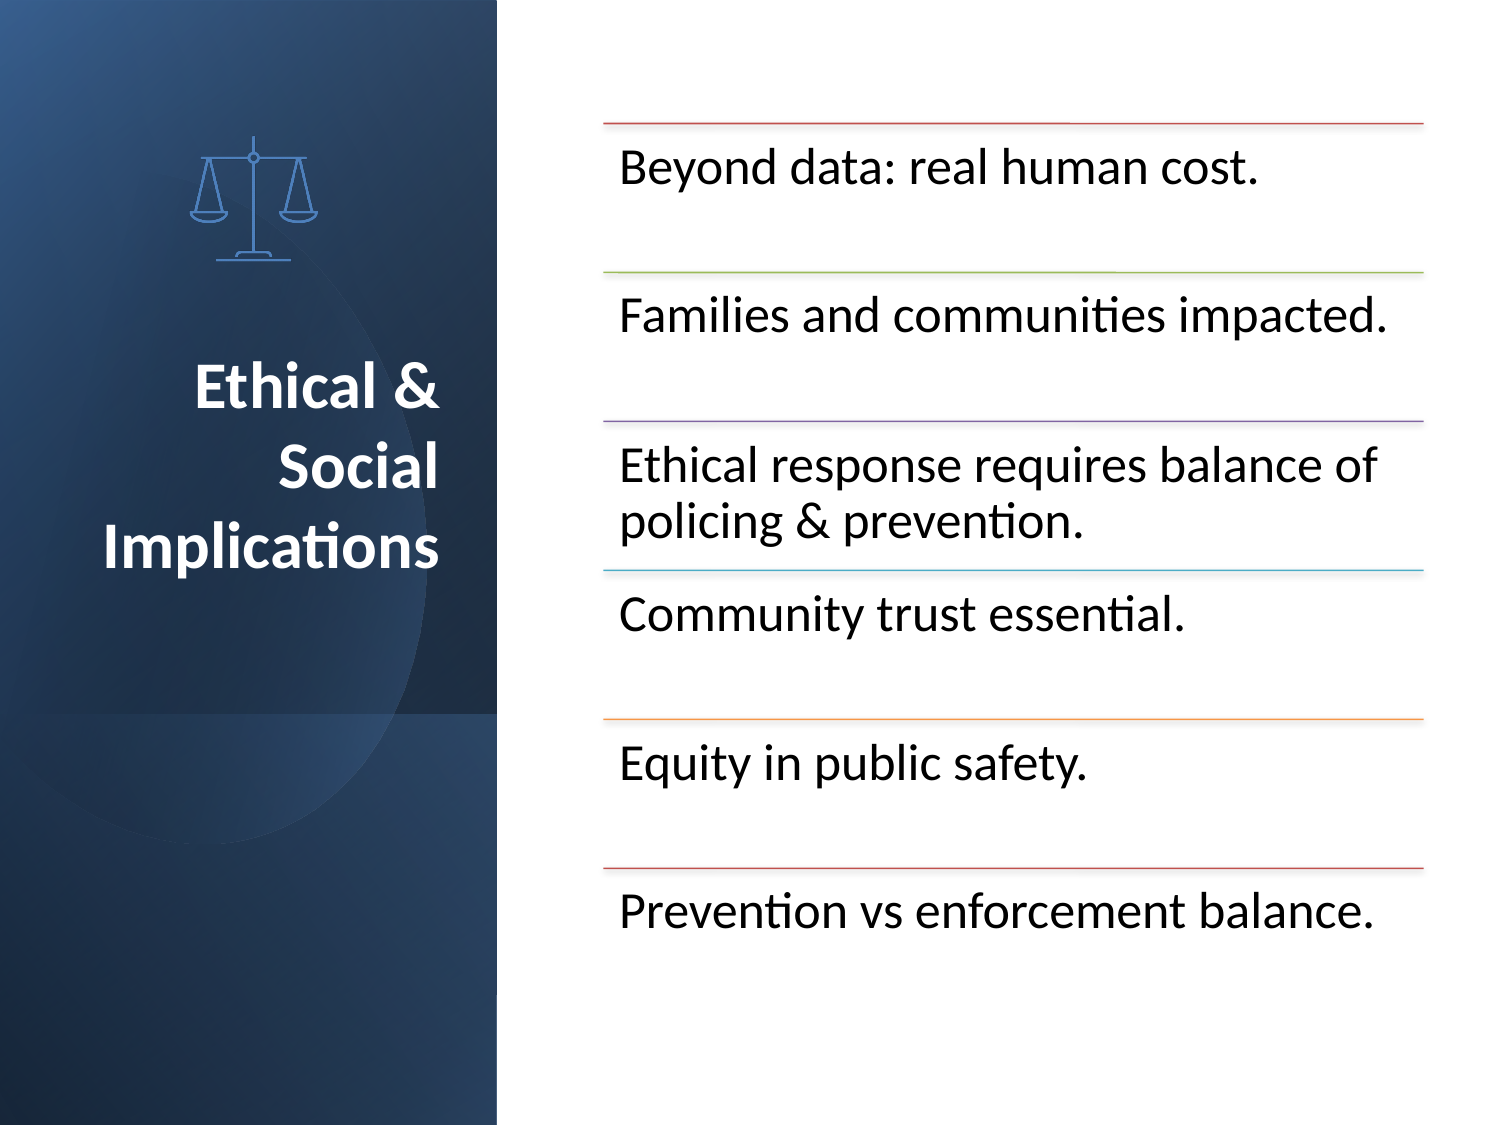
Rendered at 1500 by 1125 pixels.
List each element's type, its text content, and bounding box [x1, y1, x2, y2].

picture [177, 122, 329, 274]
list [603, 122, 1424, 1018]
text_box [499, 0, 1500, 1125]
text_box [0, 0, 499, 1125]
title Ethical & Social Implications [72, 276, 456, 670]
